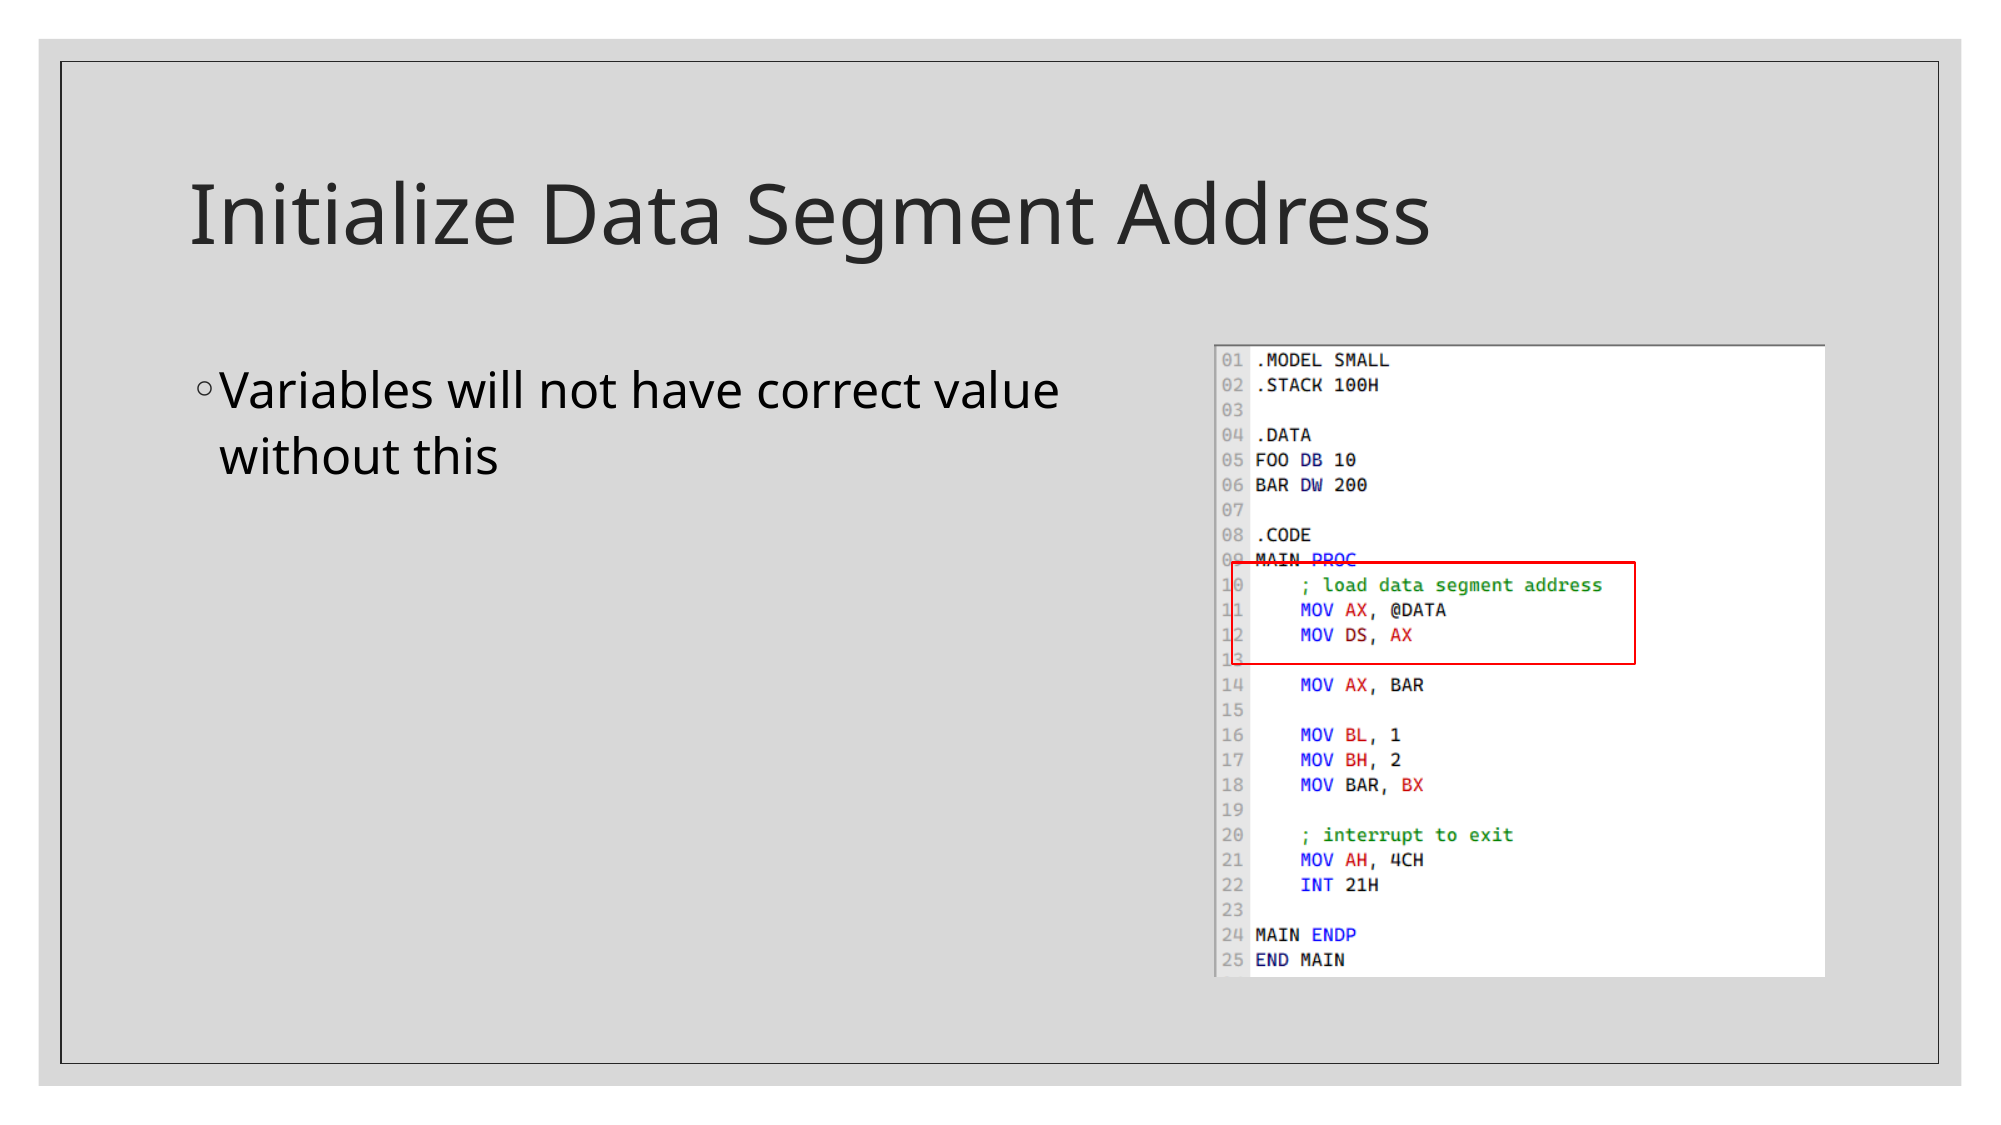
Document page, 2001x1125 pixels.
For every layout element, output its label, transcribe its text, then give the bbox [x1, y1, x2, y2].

list Variables will not have correct value without this [174, 345, 1084, 977]
title Initialize Data Segment Address [174, 105, 1825, 331]
picture [1214, 344, 1825, 977]
